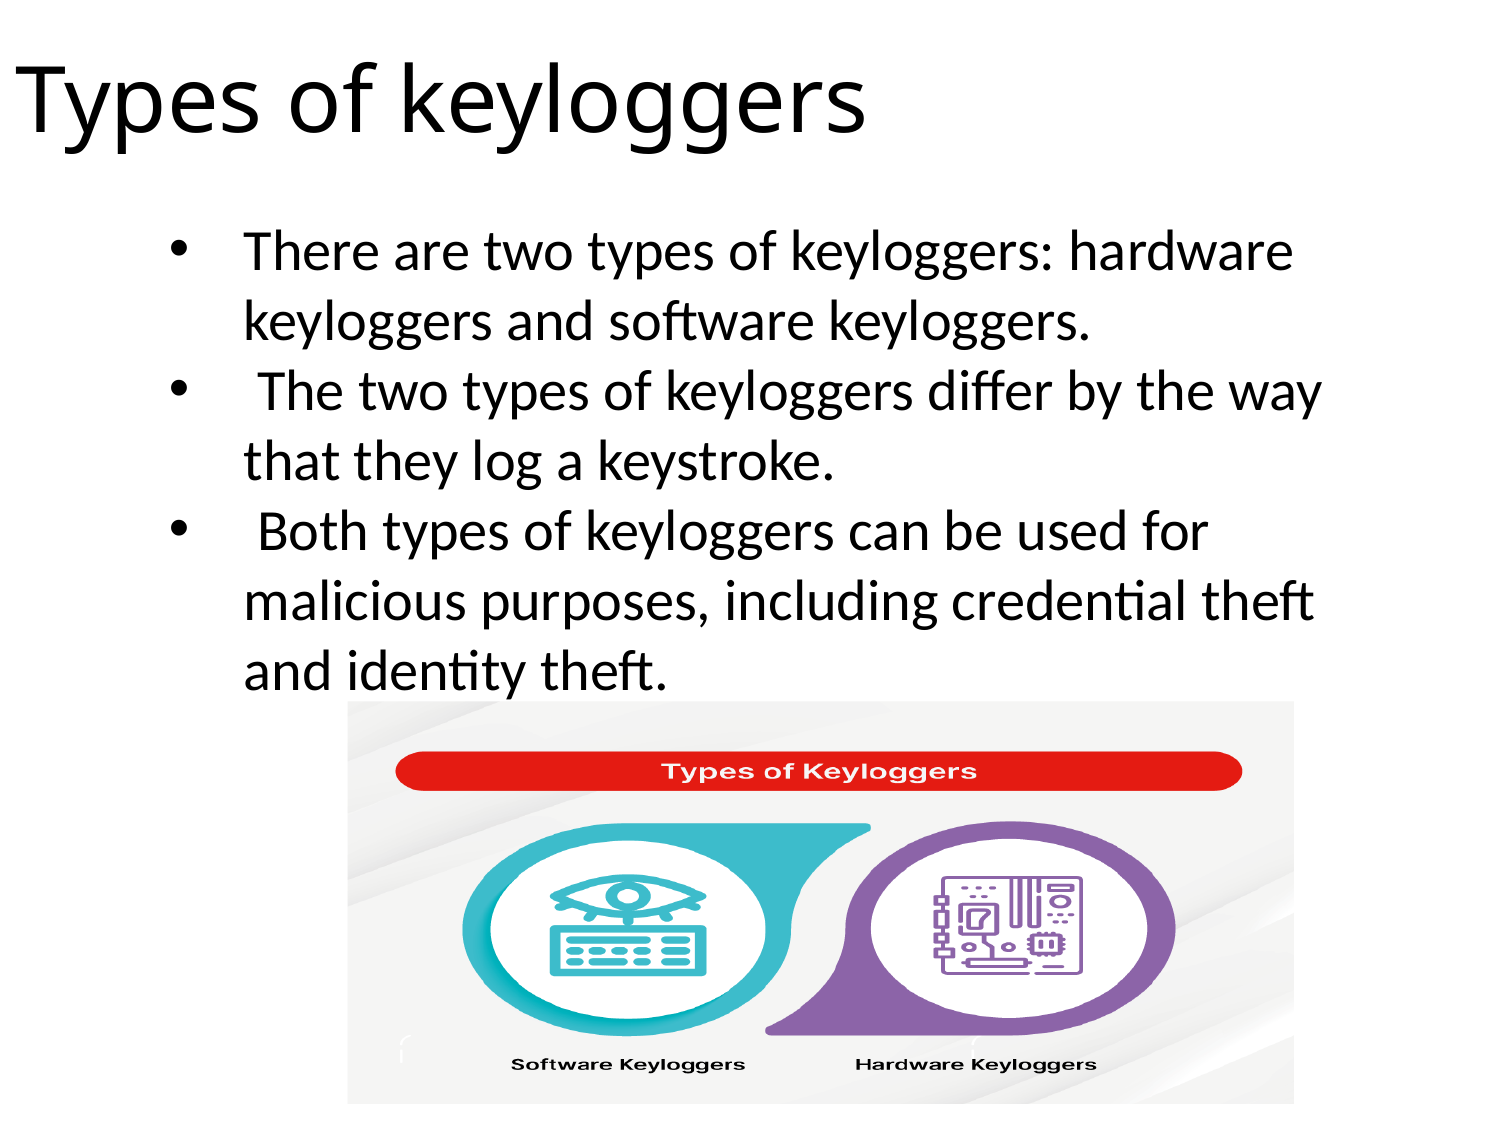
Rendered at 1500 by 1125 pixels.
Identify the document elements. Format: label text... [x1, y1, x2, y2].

text_box There are two types of keyloggers: hardware keyloggers and software keyloggers. The two types of keyloggers differ by the way that they log a keystroke. Both types of keyloggers can be used for malicious purposes, including credential theft and identity theft. [154, 204, 1346, 710]
picture [342, 700, 1294, 1104]
title Types of keyloggers [0, 0, 1294, 205]
